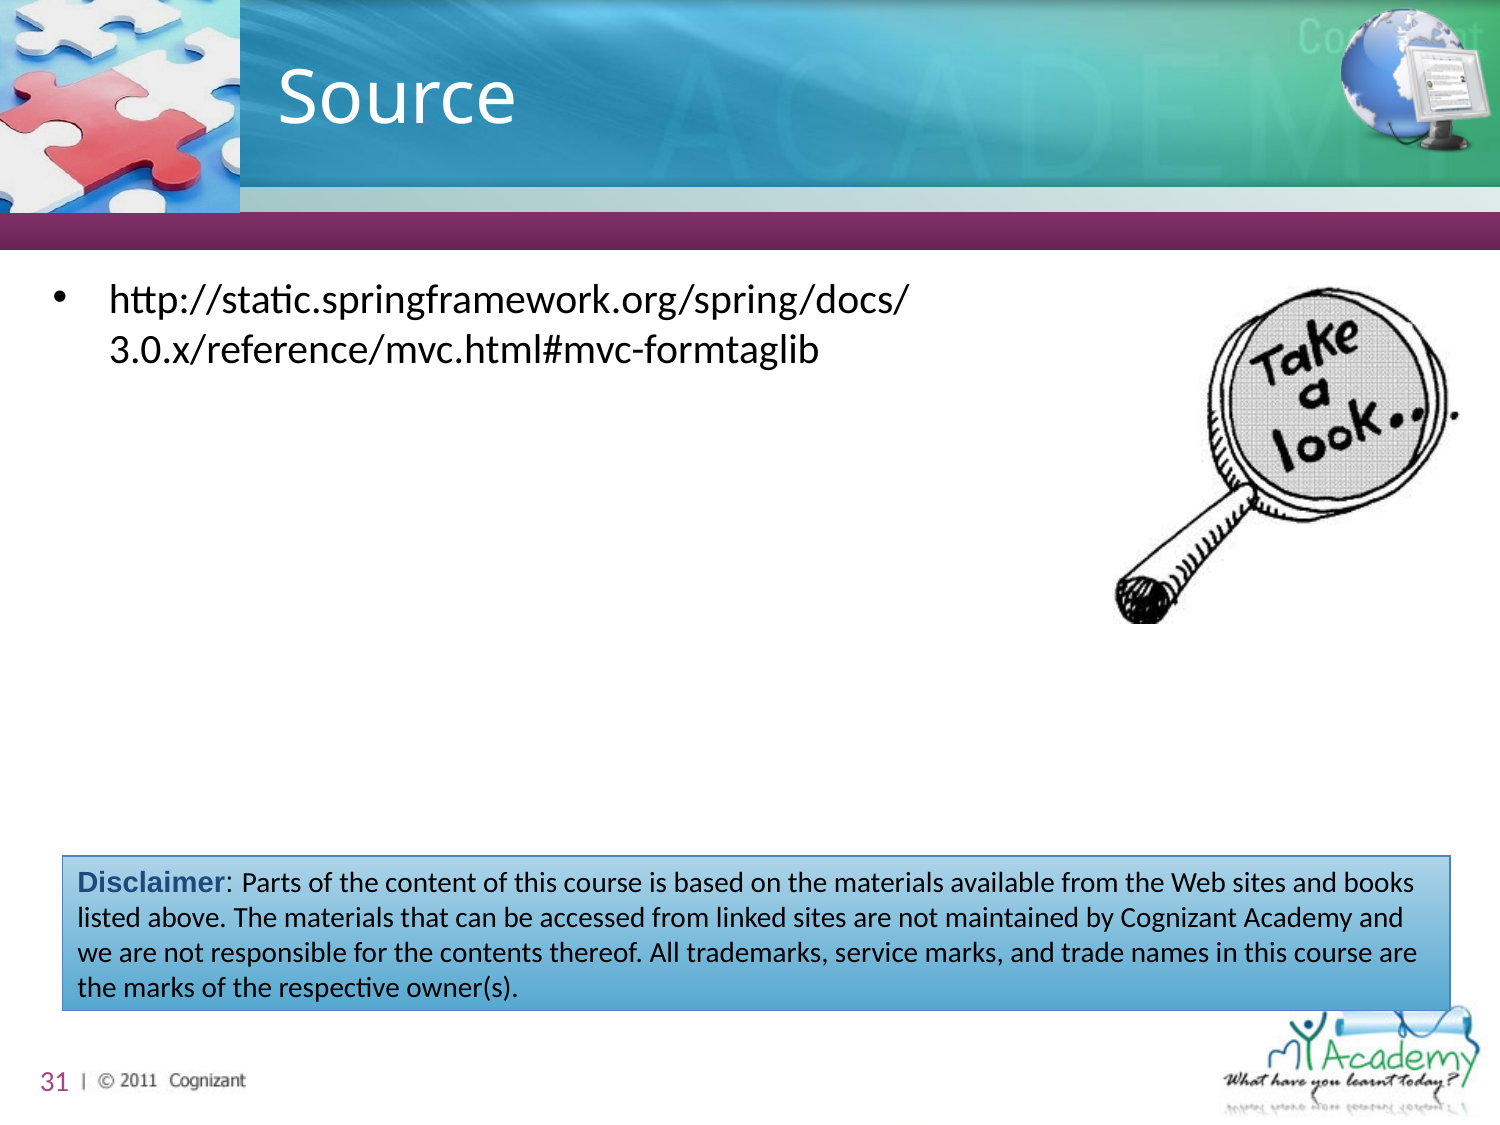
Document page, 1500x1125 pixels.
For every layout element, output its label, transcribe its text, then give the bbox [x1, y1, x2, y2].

list http://static.springframework.org/spring/docs/3.0.x/reference/mvc.html#mvc-formtaglib [37, 263, 963, 1076]
picture [1337, 0, 1500, 163]
slide_number 31 [24, 1054, 100, 1100]
picture [0, 250, 1500, 1125]
picture [0, 0, 262, 213]
text_box Disclaimer: Parts of the content of this course is based on the materials available from the Web sites and books listed above. The materials that can be accessed from linked sites are not maintained by Cognizant Academy and we are not responsible for the contents thereof. All trademarks, service marks, and trade names in this course are the marks of the respective owner(s). [62, 856, 1450, 1011]
title Source [262, 0, 1500, 188]
